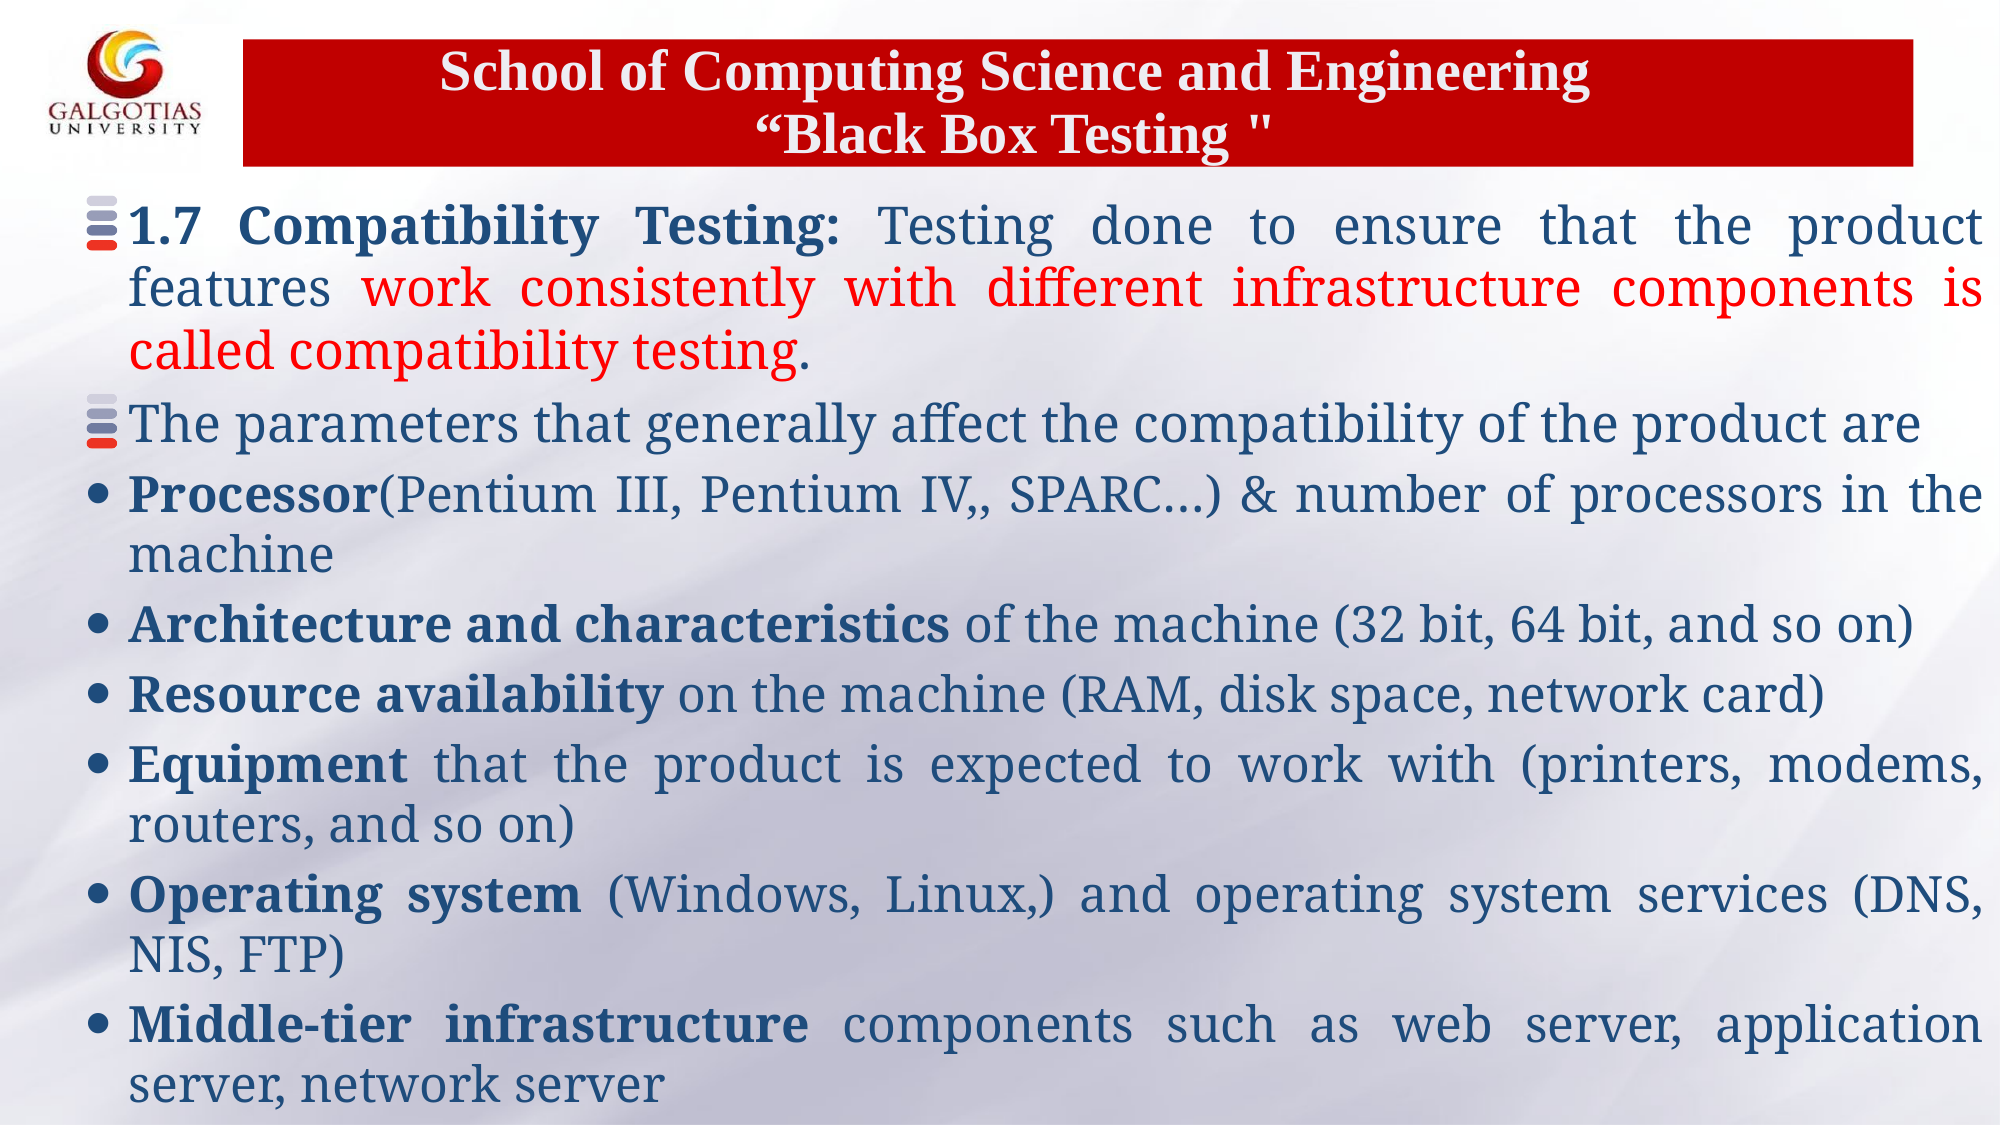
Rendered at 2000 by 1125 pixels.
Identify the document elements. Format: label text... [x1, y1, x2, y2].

title School of Computing Science and Engineering “Black Box Testing " [248, 39, 1914, 167]
list 1.7 Compatibility Testing: Testing done to ensure that the product features work consistently with different infrastructure components is called compatibility testing. The parameters that generally affect the compatibility of the product are Processor(Pentium III, Pentium IV,, SPARC…) & number of processors in the machine Architecture and characteristics of the machine (32 bit, 64 bit, and so on) Resource availability on the machine (RAM, disk space, network card) Equipment that the product is expected to work with (printers, modems, routers, and so on) Operating system (Windows, Linux,) and operating system services (DNS, NIS, FTP) Middle-tier infrastructure components such as web server, application server, network server Backend components such database servers (Oracle, Sybase, and so on) Services that require special hardware-cum-software solutions (cluster machines, load balancing, RAID array, and so on) Any software used to generate product binaries (compiler, linker, and so on) [70, 184, 2000, 1125]
picture [0, 0, 2000, 1125]
picture [85, 195, 118, 251]
picture [85, 393, 118, 449]
